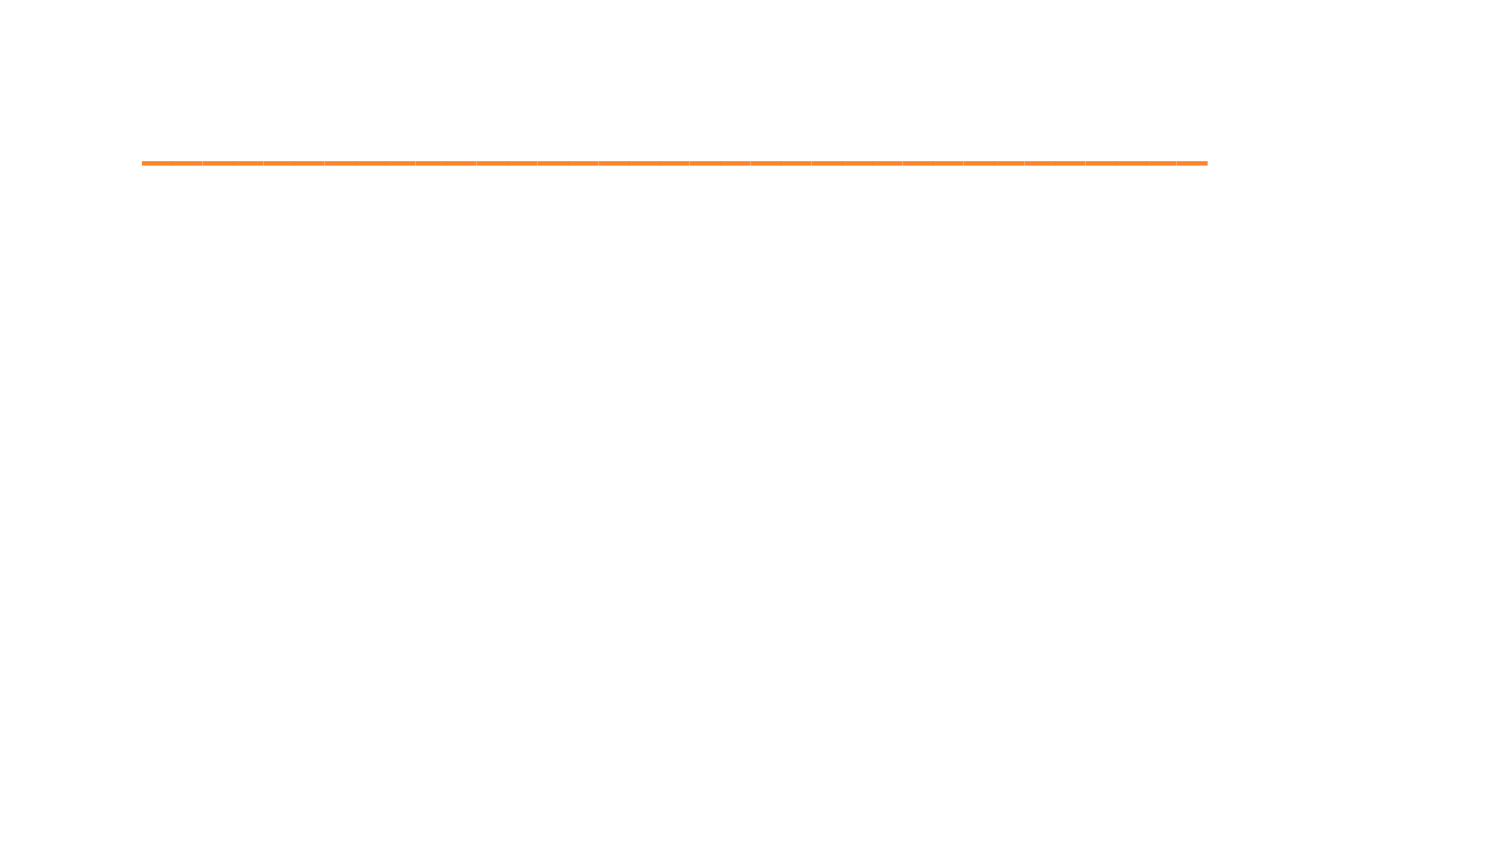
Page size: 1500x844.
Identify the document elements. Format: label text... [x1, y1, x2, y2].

title ___________________________________ [131, 32, 1369, 212]
